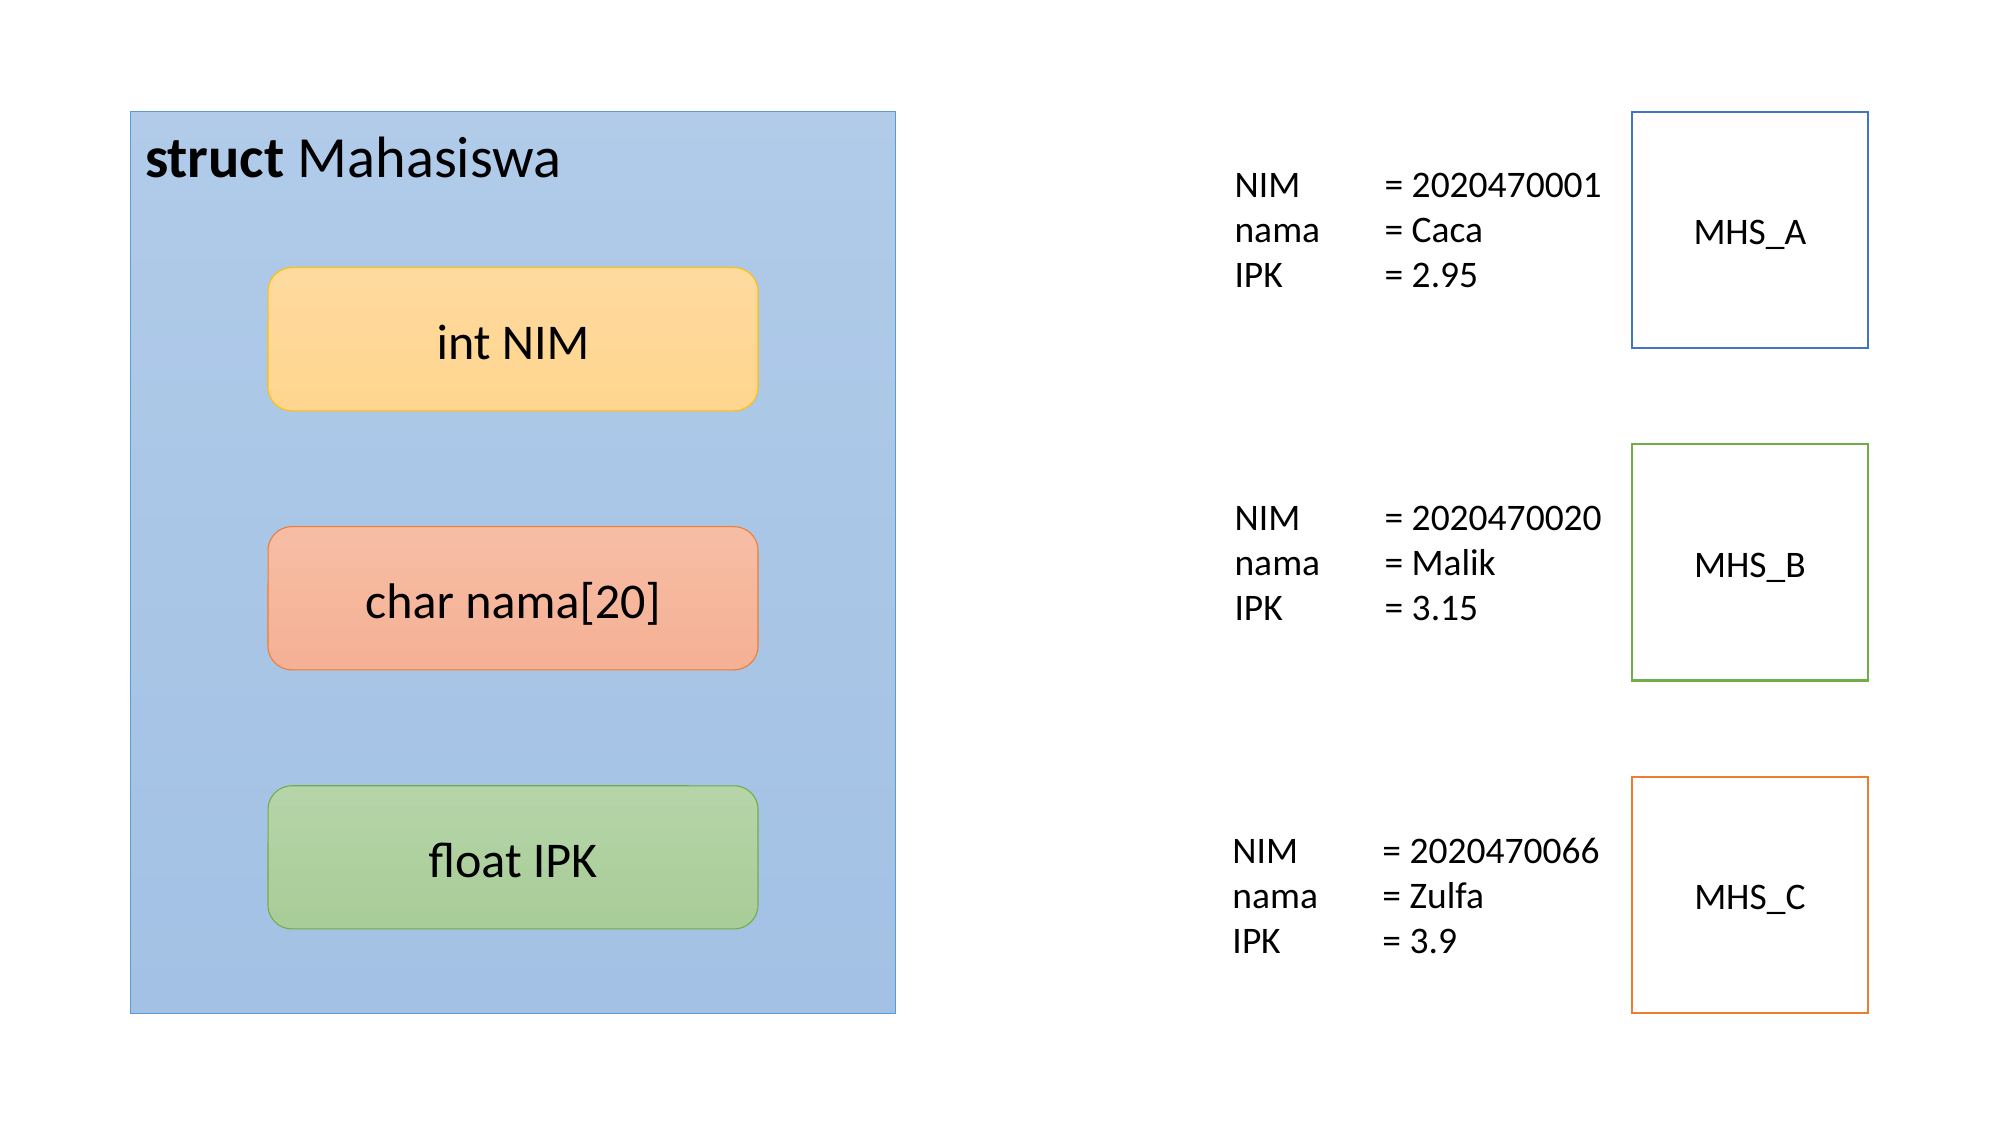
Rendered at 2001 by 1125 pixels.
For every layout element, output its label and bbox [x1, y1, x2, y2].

text_box [1217, 111, 1869, 1014]
text_box [130, 111, 896, 1014]
